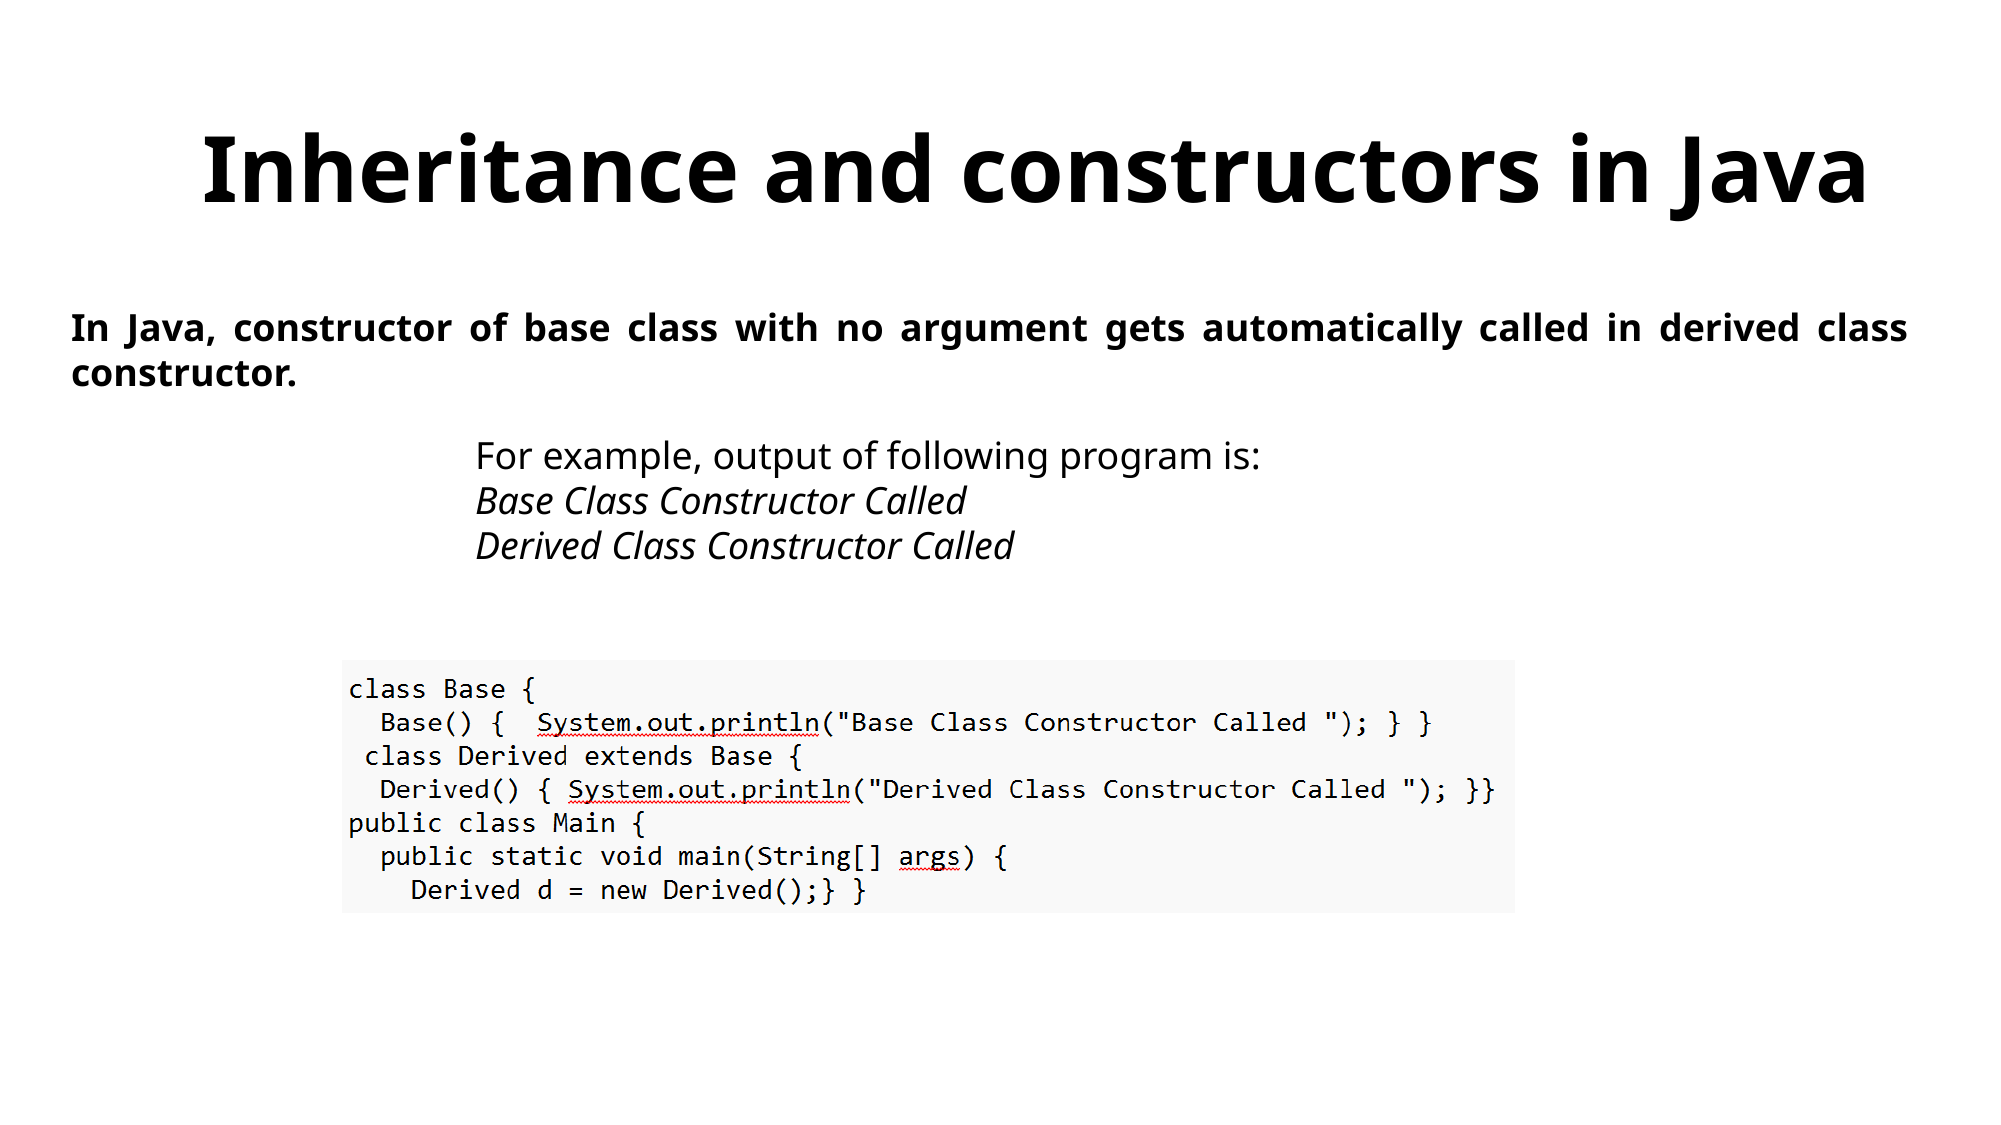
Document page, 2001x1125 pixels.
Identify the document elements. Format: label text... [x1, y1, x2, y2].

title Inheritance and constructors in Java [187, 64, 1913, 282]
picture [341, 659, 1516, 913]
text_box In Java, constructor of base class with no argument gets automatically called in derived class constructor. [56, 296, 1926, 402]
text_box For example, output of following program is: Base Class Constructor Called Derived Class Constructor Called [460, 424, 1397, 575]
